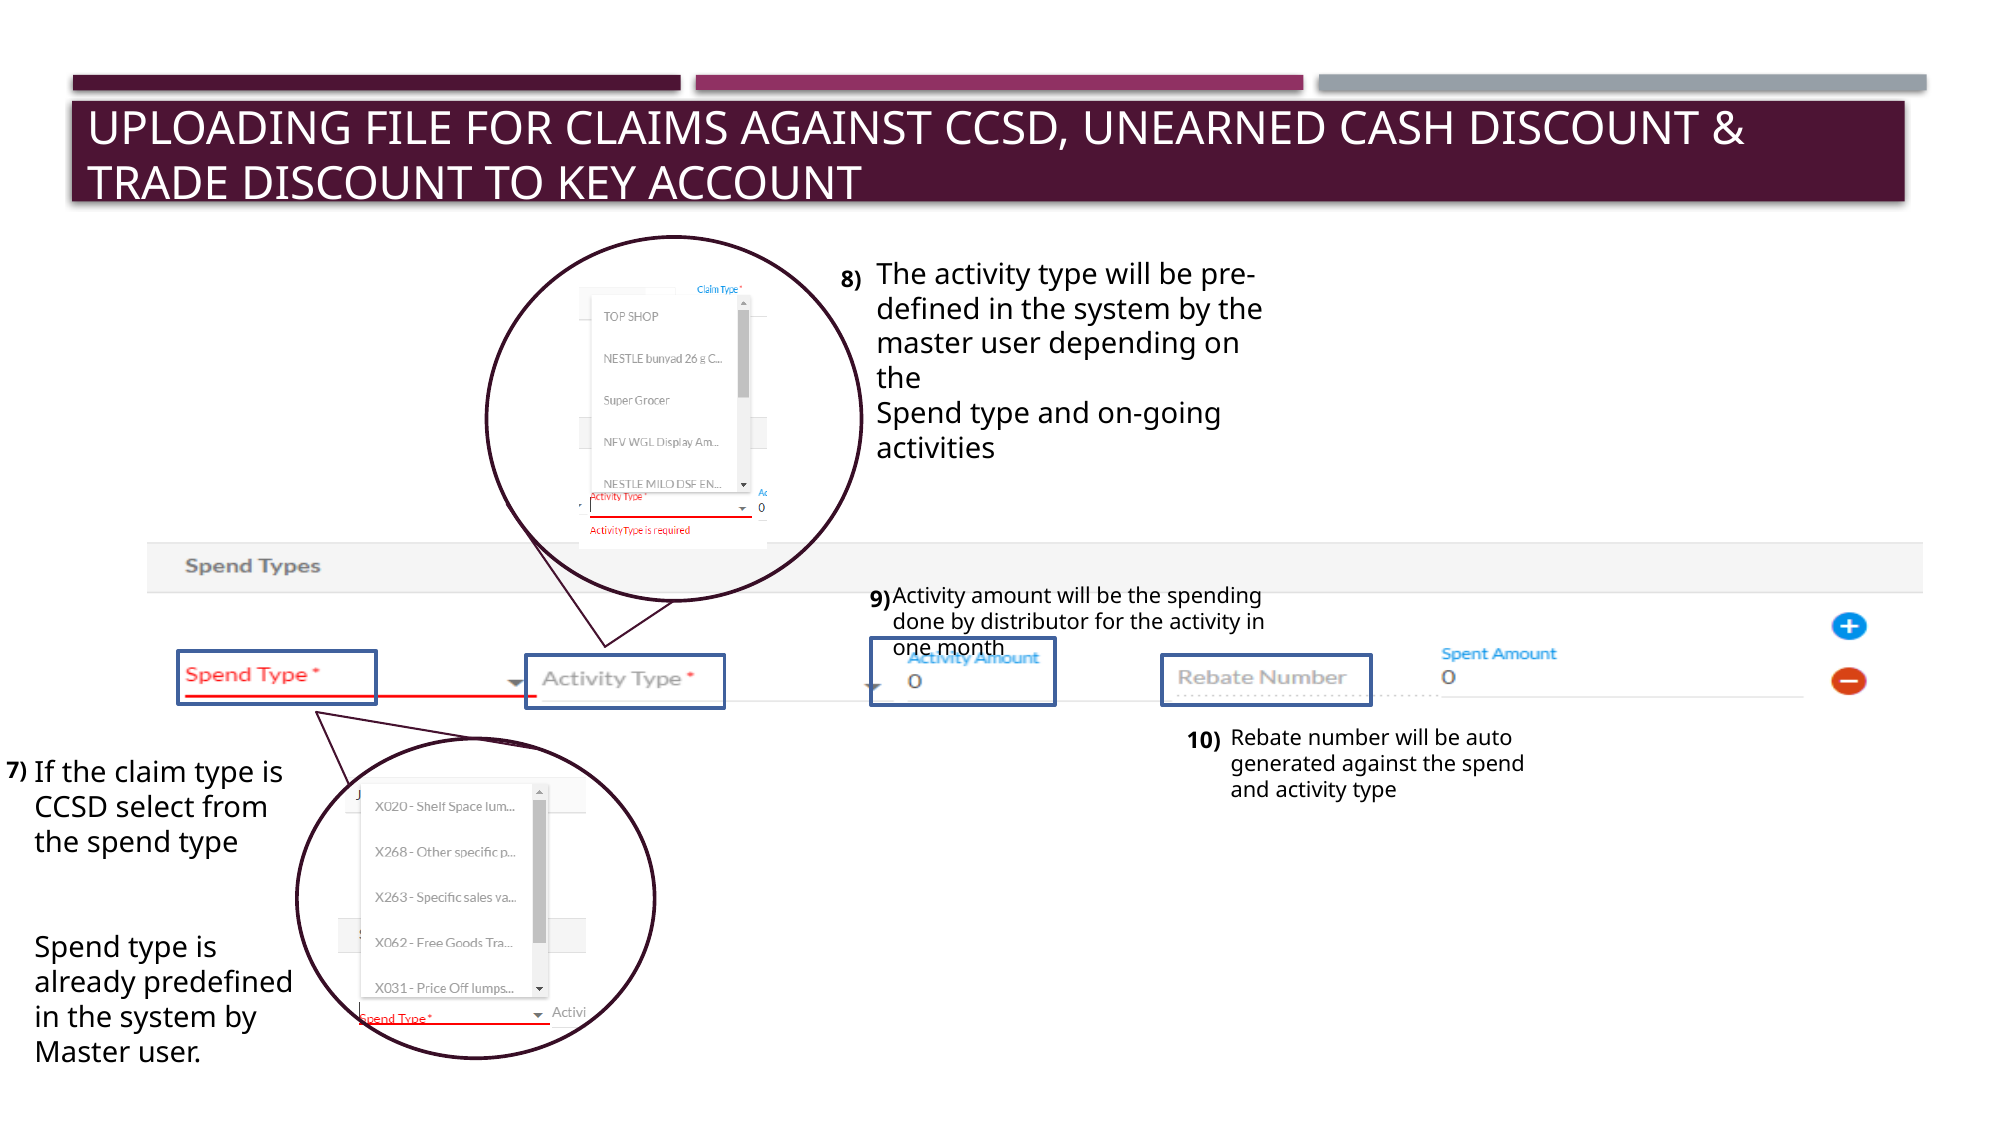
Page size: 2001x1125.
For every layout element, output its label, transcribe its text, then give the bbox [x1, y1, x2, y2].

text_box 8) [868, 257, 893, 300]
picture [145, 461, 1934, 716]
text_box Rebate number will be auto generated against the spend and activity type [1215, 727, 1573, 810]
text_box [296, 711, 656, 1059]
text_box 10) [1171, 727, 1239, 761]
title uploading file for claims against CCSD, unearned cash discount & Trade discount to key account [72, 138, 1910, 217]
text_box If the claim type is CCSD select from the spend type Spend type is already predefined in the system by Master user. [19, 745, 317, 1076]
text_box The activity type will be pre-defined in the system by the master user depending on the Spend type and on-going activities [868, 247, 1295, 460]
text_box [485, 236, 862, 648]
text_box 7) [0, 748, 59, 791]
